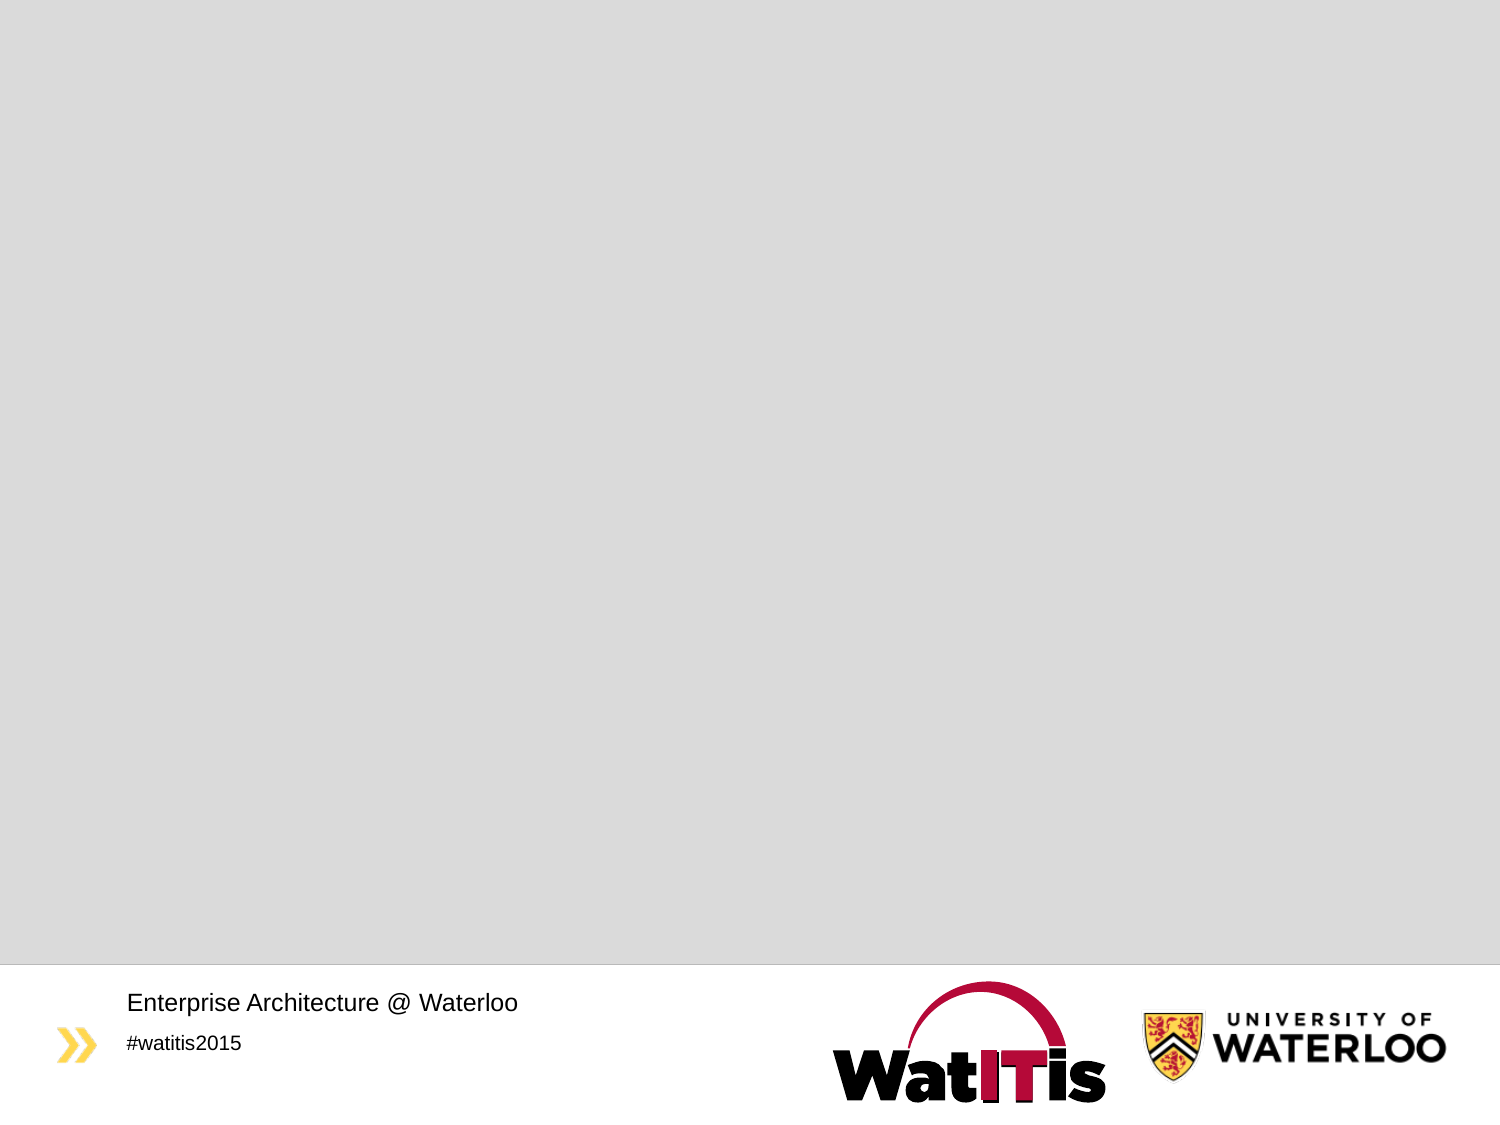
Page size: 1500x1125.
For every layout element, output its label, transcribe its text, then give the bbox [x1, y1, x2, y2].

footer Enterprise Architecture @ Waterloo [111, 981, 819, 1023]
